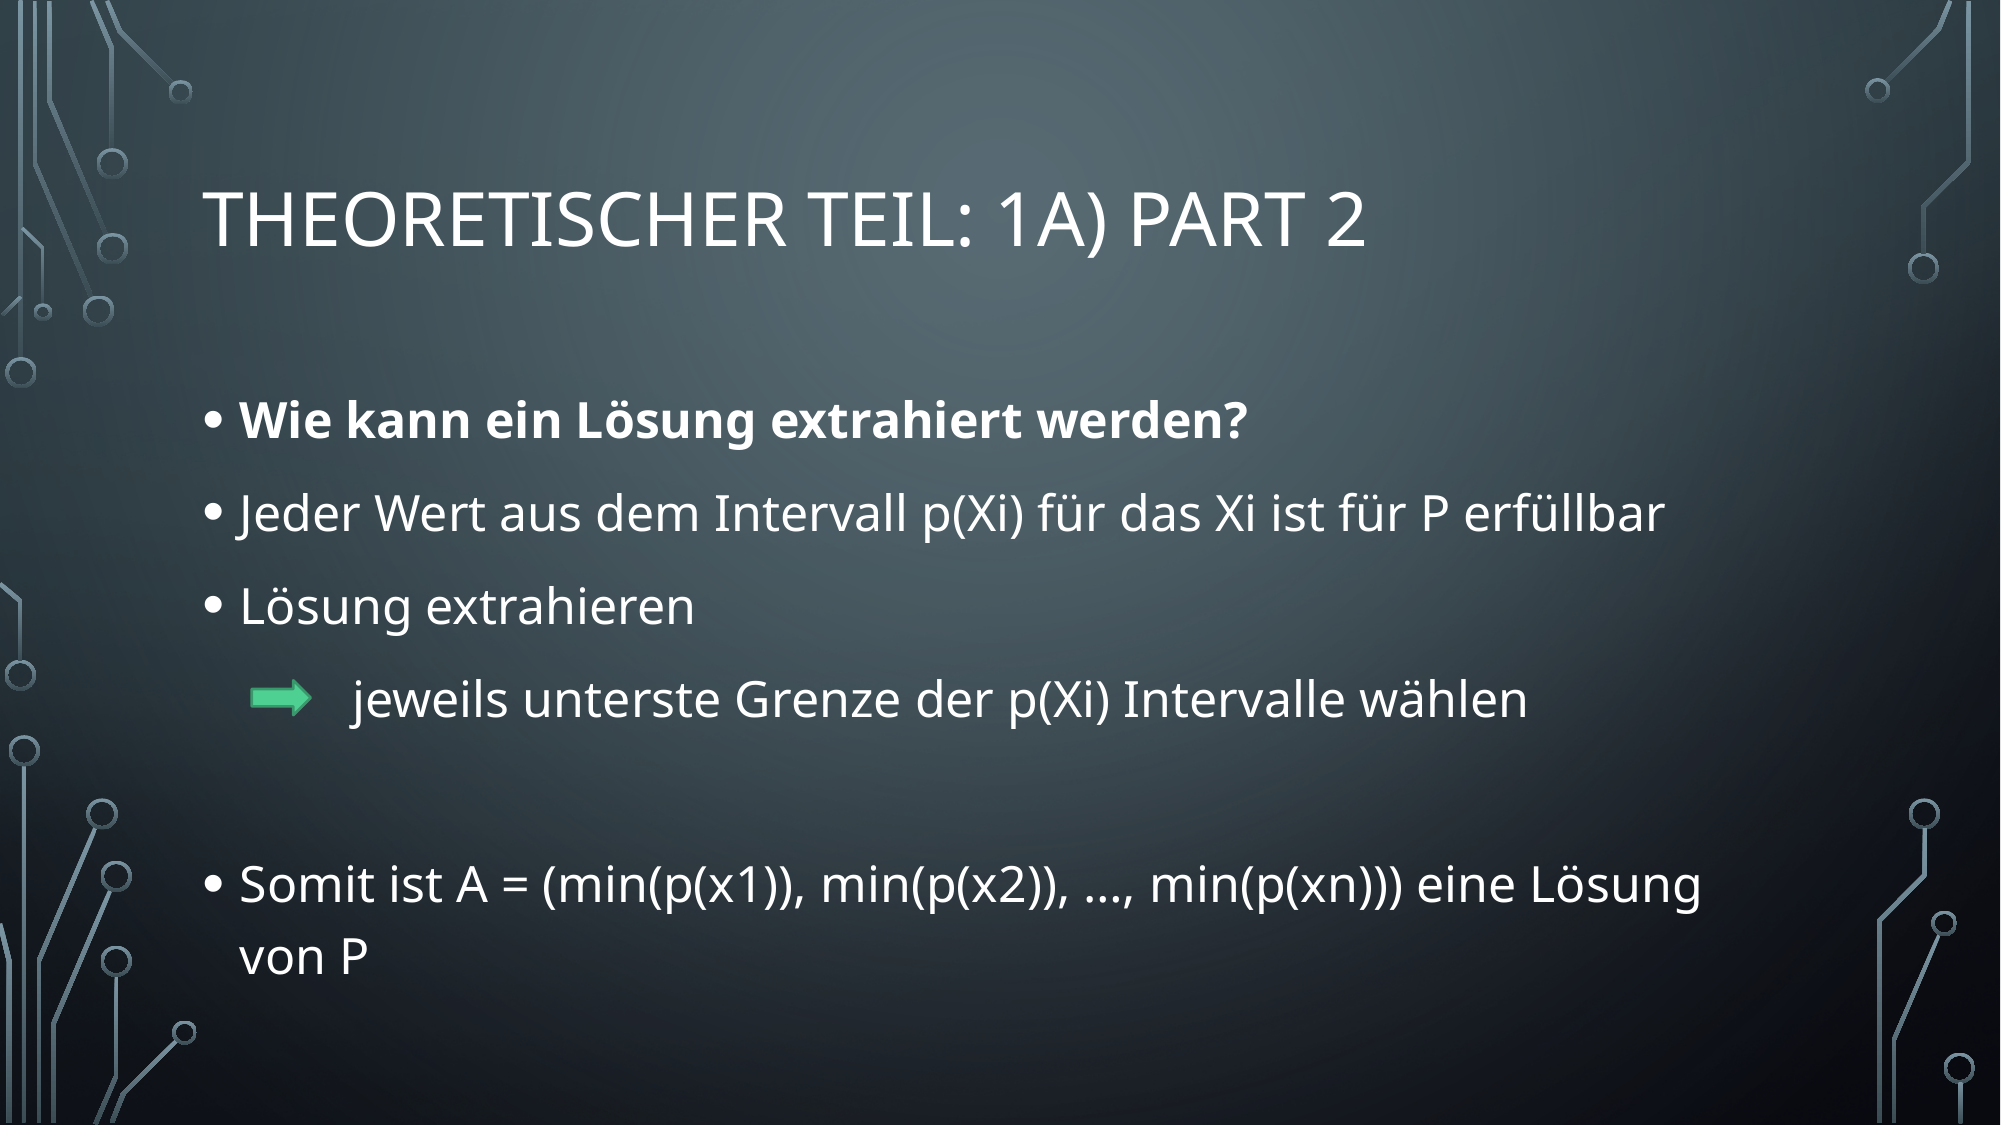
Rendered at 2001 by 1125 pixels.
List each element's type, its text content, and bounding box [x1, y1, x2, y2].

title Theoretischer Teil: 1a) Part 2 [187, 101, 1813, 344]
list Wie kann ein Lösung extrahiert werden? Jeder Wert aus dem Intervall p(Xi) für das Xi ist für P erfüllbar Lösung extrahieren jeweils unterste Grenze der p(Xi) Intervalle wählen Somit ist A = (min(p(x1)), min(p(x2)), …, min(p(xn))) eine Lösung von P [187, 369, 1813, 950]
text_box [250, 679, 312, 717]
